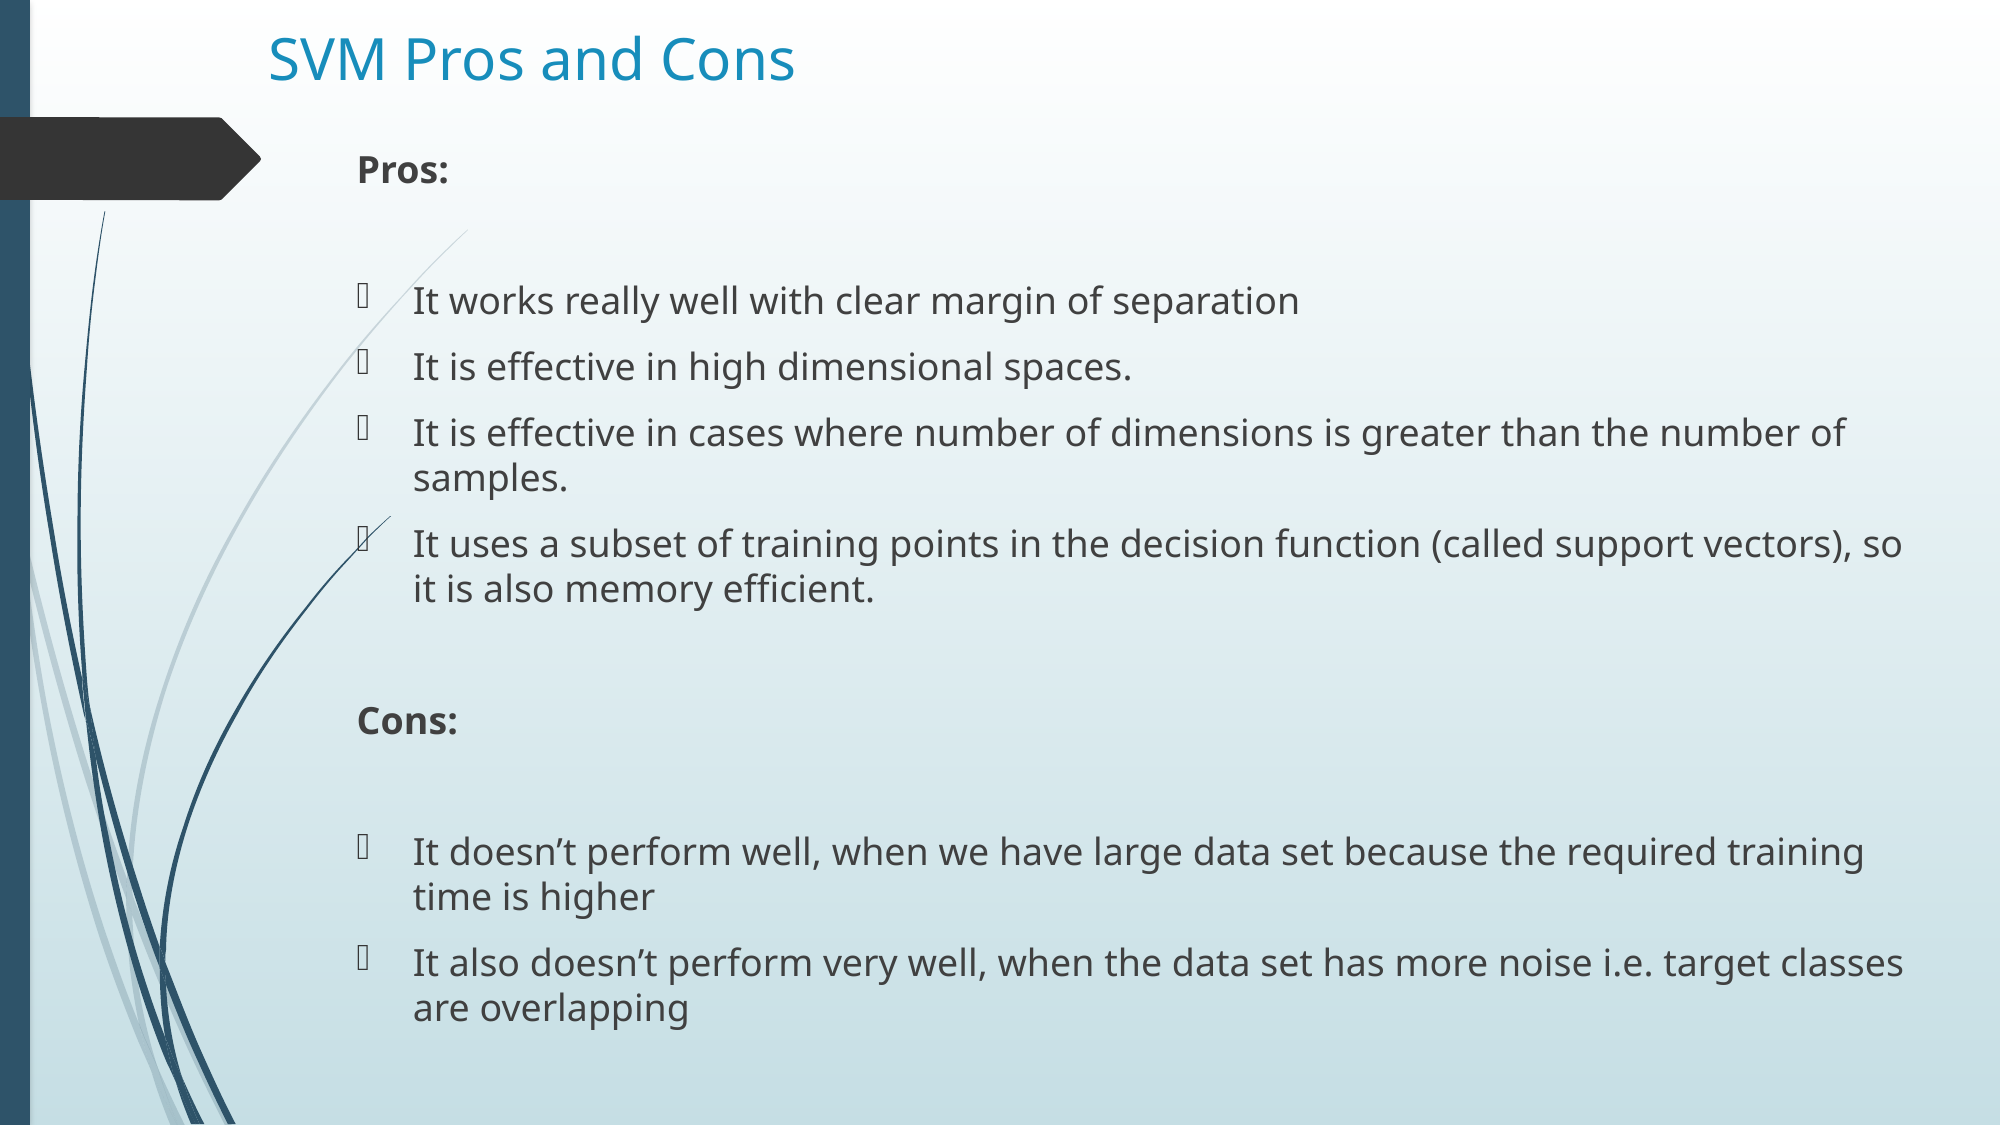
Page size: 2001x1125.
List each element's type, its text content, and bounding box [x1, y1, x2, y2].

title SVM Pros and Cons [253, 15, 1800, 116]
list Pros: It works really well with clear margin of separation It is effective in high dimensional spaces. It is effective in cases where number of dimensions is greater than the number of samples. It uses a subset of training points in the decision function (called support vectors), so it is also memory efficient. Cons: It doesn’t perform well, when we have large data set because the required training time is higher It also doesn’t perform very well, when the data set has more noise i.e. target classes are overlapping [341, 138, 1927, 1069]
